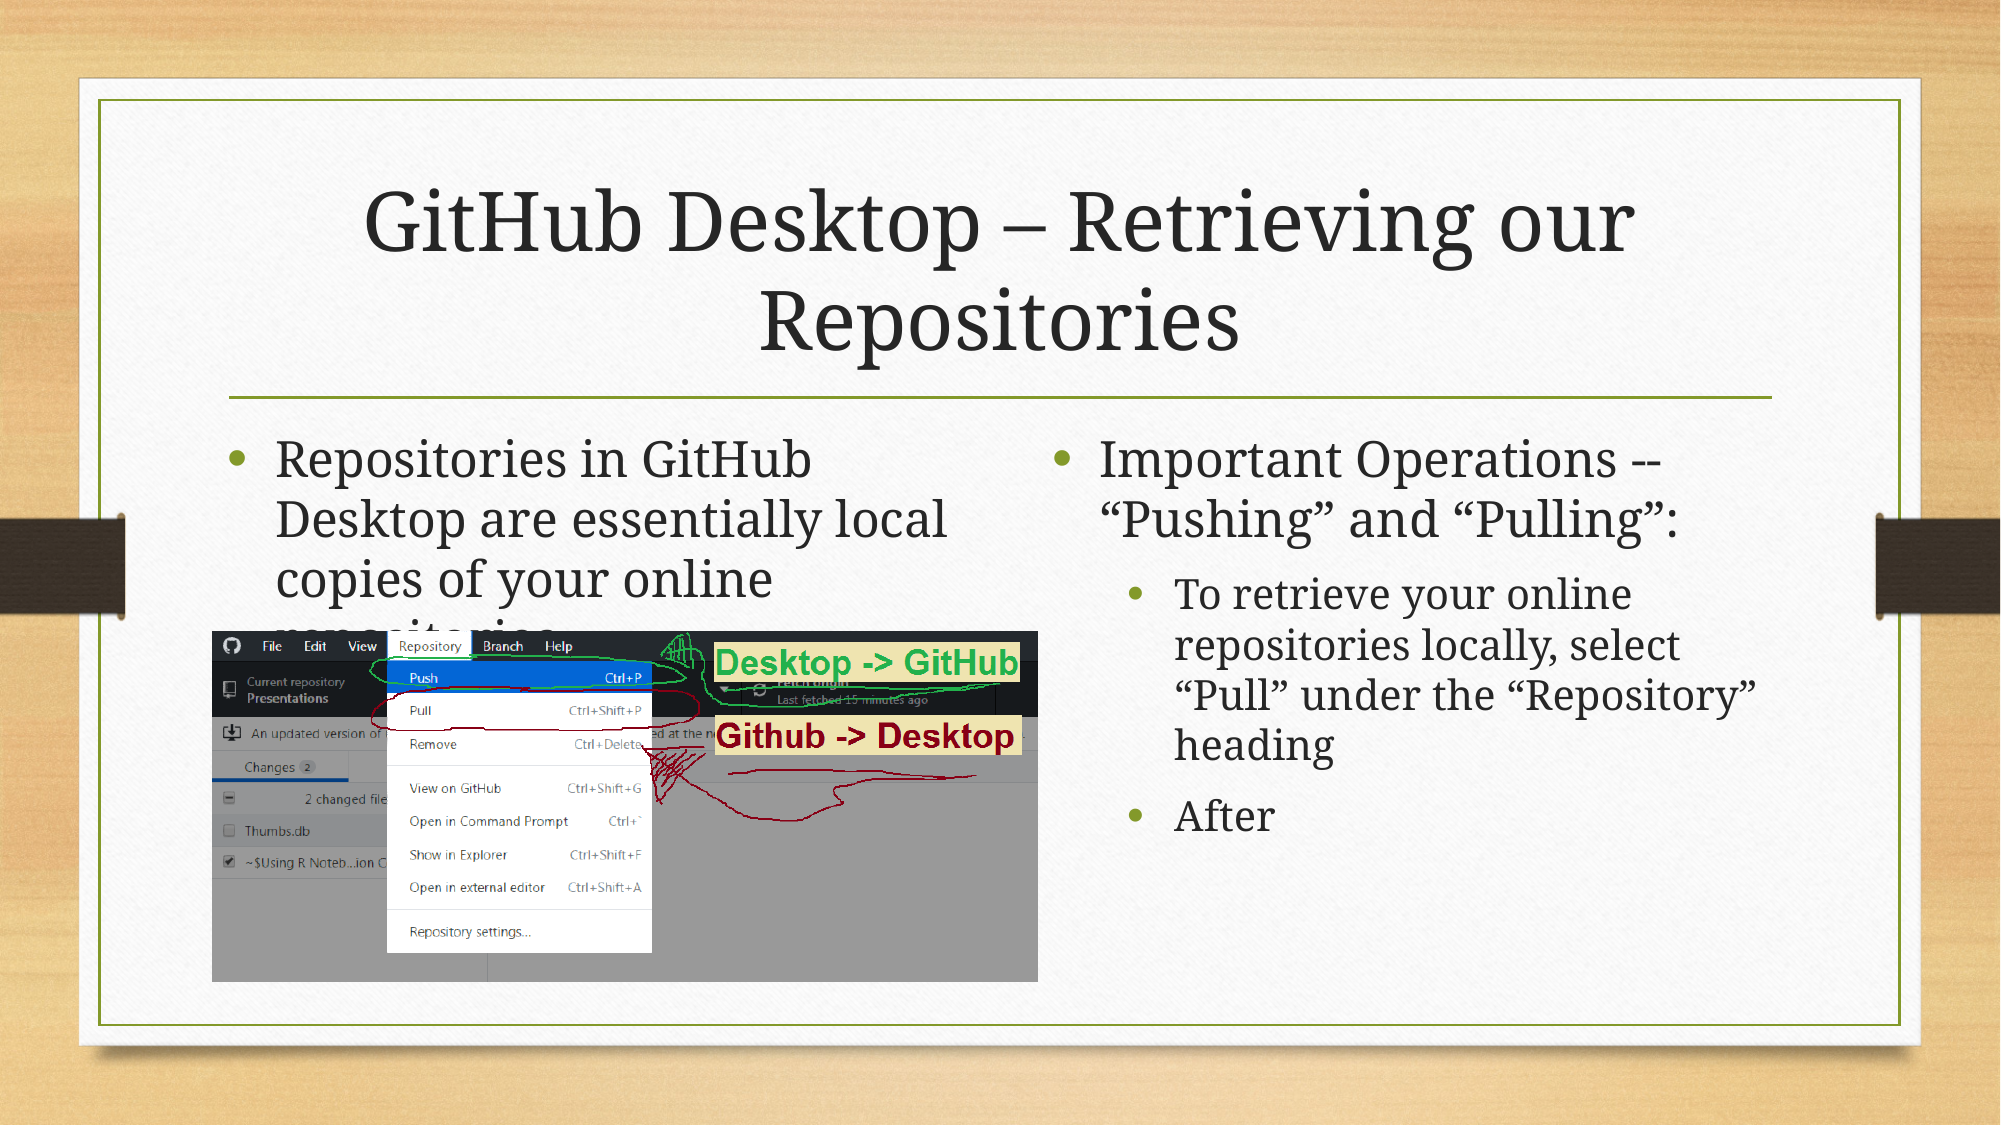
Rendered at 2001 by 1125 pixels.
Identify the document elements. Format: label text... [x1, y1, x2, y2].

text_box Important Operations -- “Pushing” and “Pulling”: To retrieve your online repositories locally, select “Pull” under the “Repository” heading After [1037, 420, 1812, 963]
picture [0, 0, 2001, 1125]
list Repositories in GitHub Desktop are essentially local copies of your online repositories [213, 420, 987, 630]
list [212, 630, 1038, 982]
title GitHub Desktop – Retrieving our Repositories [212, 161, 1788, 375]
